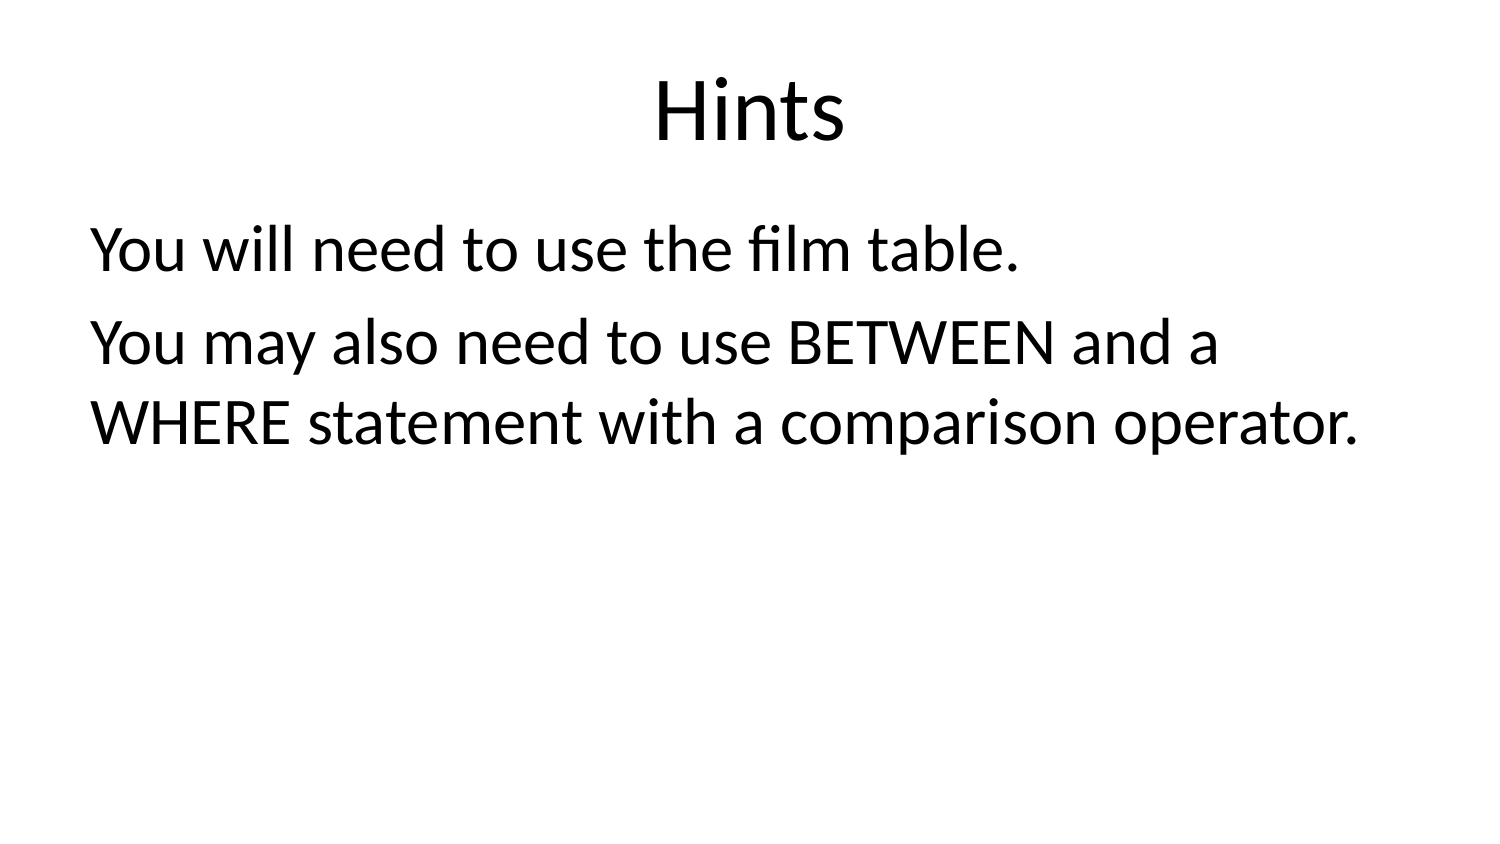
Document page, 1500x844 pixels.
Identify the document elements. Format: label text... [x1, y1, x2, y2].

title Hints [75, 33, 1425, 175]
list You will need to use the film table. You may also need to use BETWEEN and a WHERE statement with a comparison operator. [75, 196, 1425, 754]
